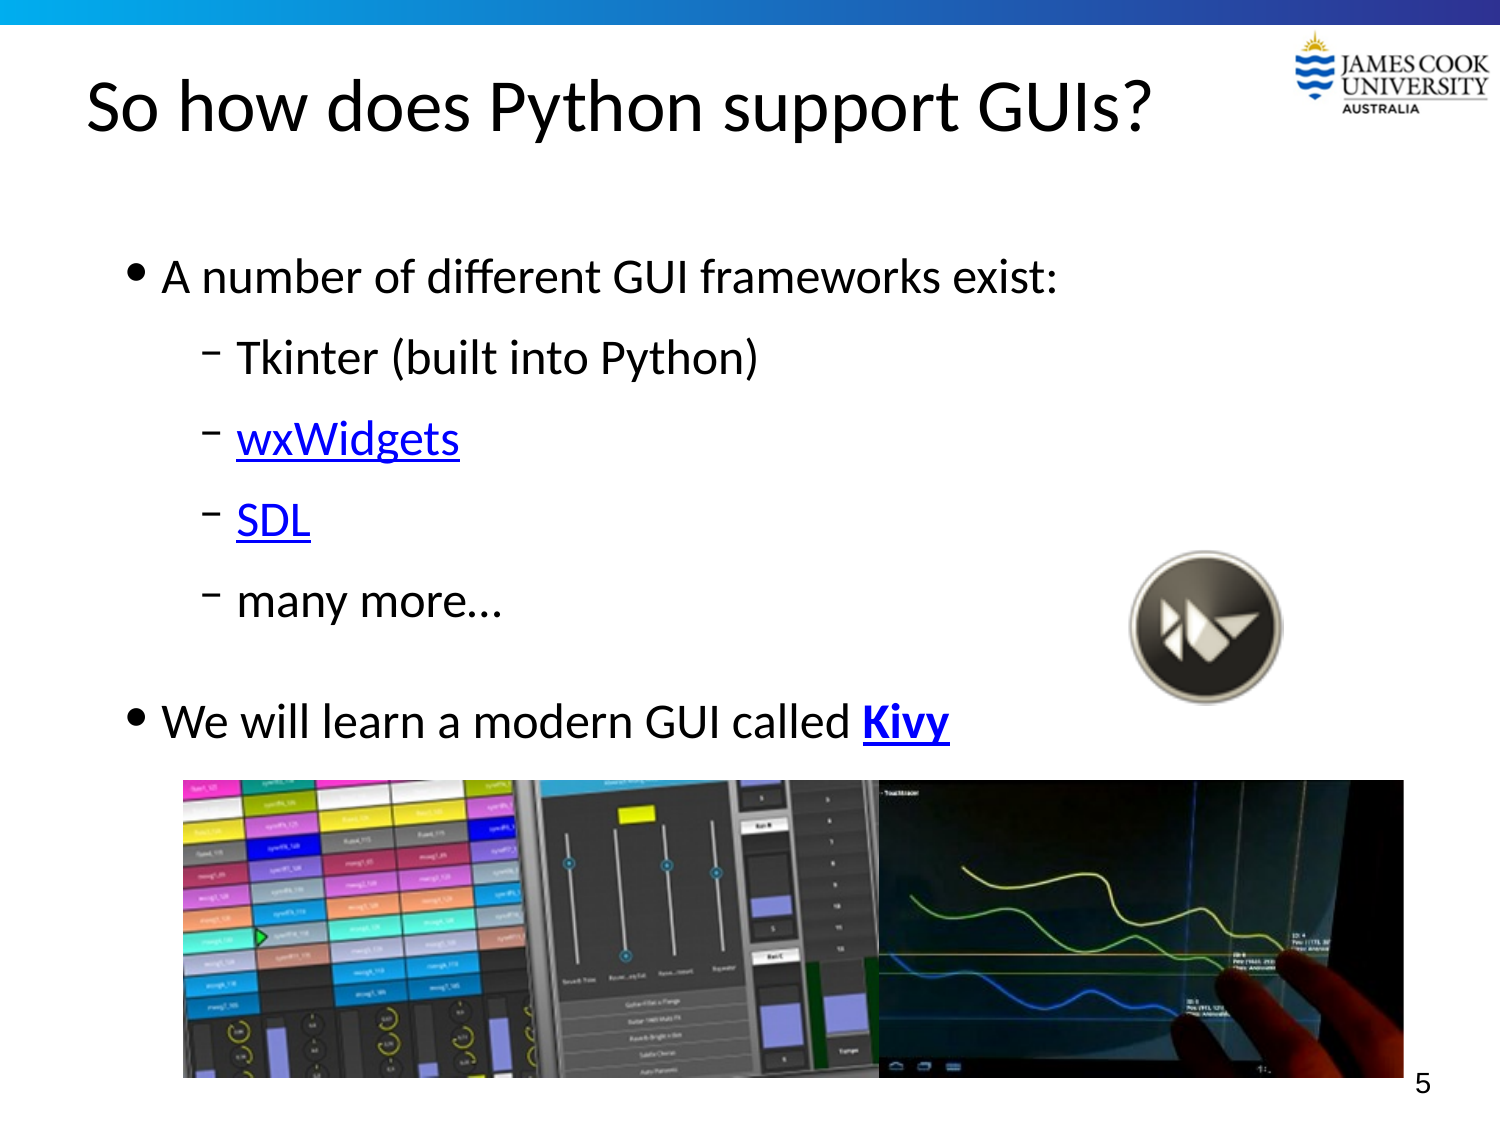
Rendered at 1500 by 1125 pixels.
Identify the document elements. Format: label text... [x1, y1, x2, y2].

list A number of different GUI frameworks exist: Tkinter (built into Python) wxWidgets SDL many more… We will learn a modern GUI called Kivy [75, 232, 1425, 1078]
picture [183, 780, 1404, 1078]
slide_number 5 [1403, 1038, 1494, 1125]
picture [1287, 25, 1500, 122]
title So how does Python support GUIs? [75, 45, 1301, 232]
picture [1127, 549, 1284, 706]
